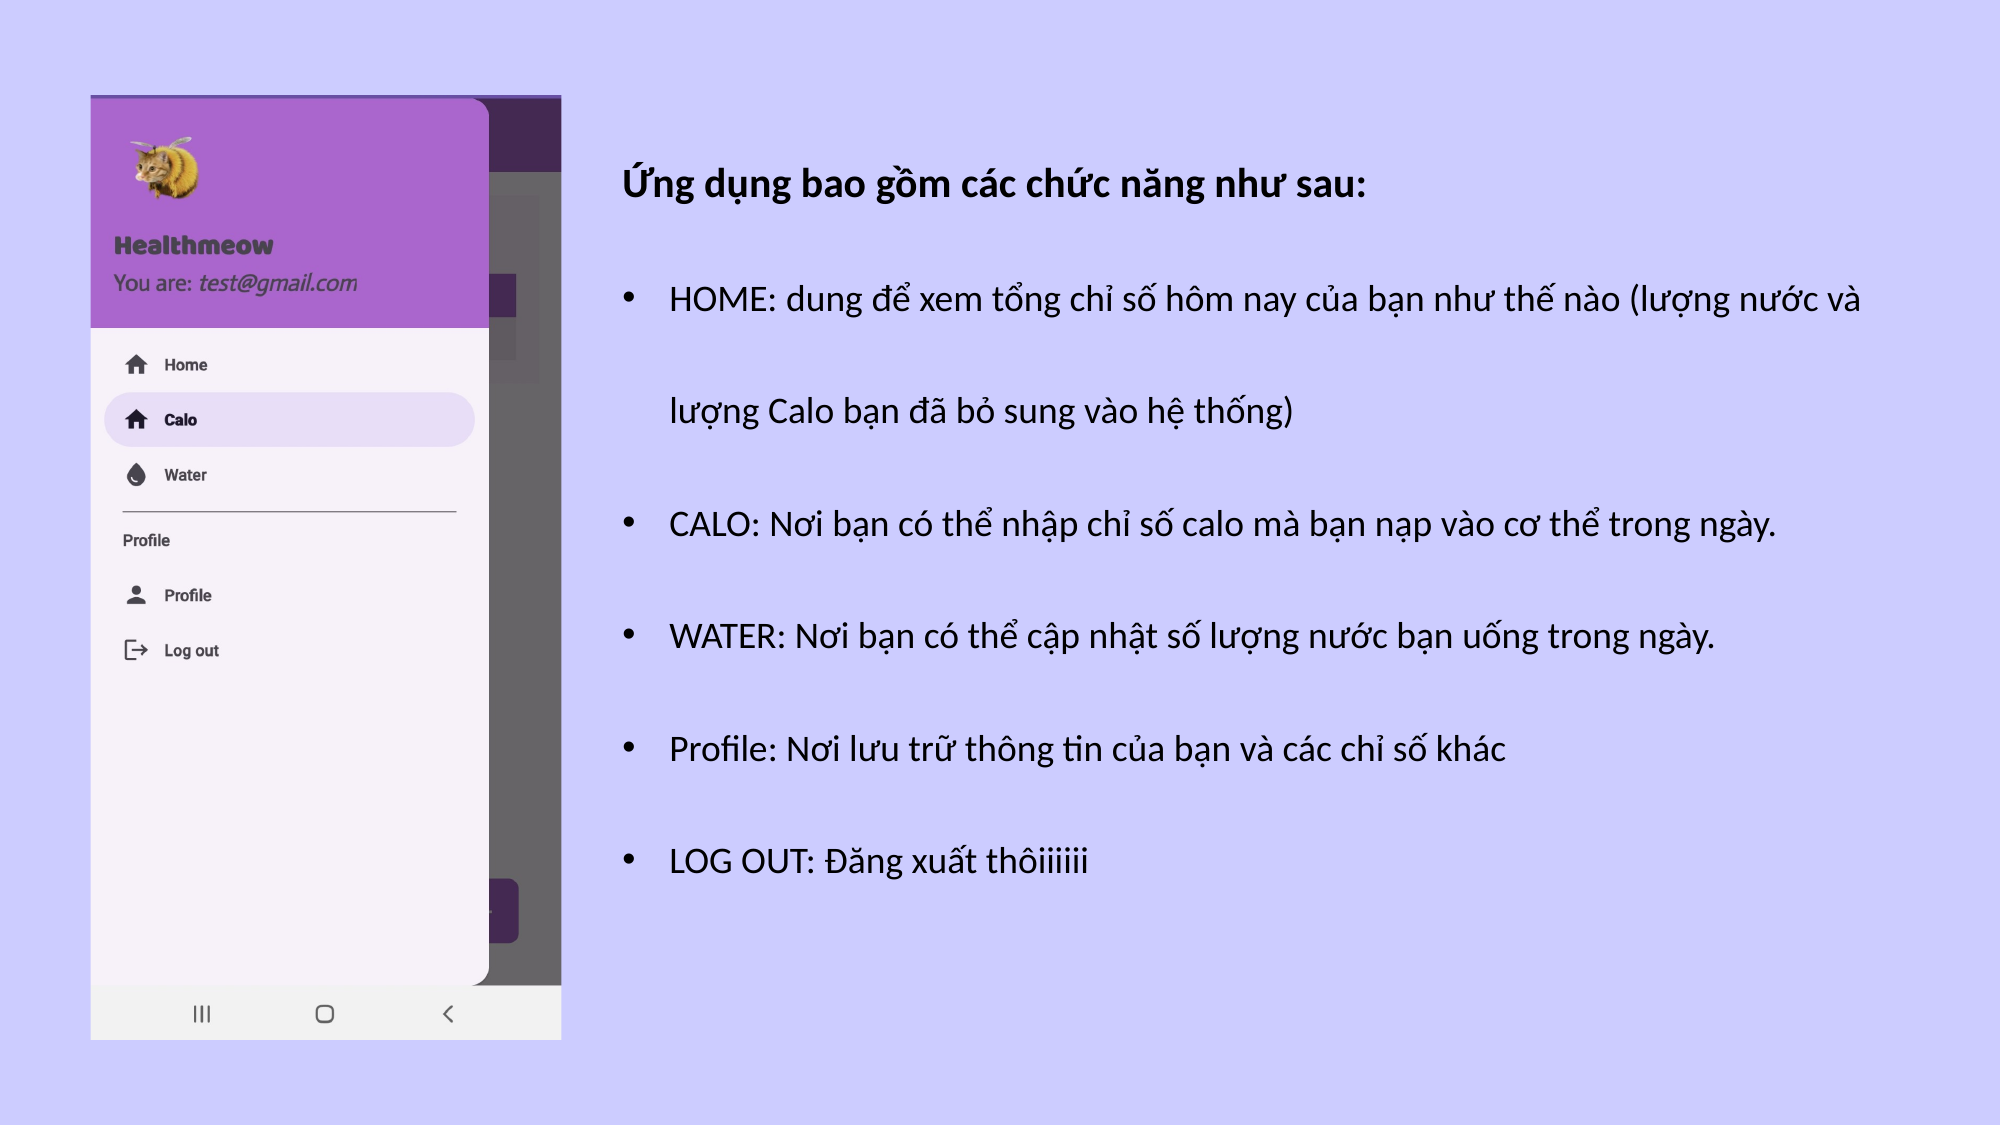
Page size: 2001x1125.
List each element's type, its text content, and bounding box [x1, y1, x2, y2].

picture [90, 95, 562, 1040]
text_box Ứng dụng bao gồm các chức năng như sau: HOME: dung để xem tổng chỉ số hôm nay của bạn như thế nào (lượng nước và lượng Calo bạn đã bỏ sung vào hệ thống) CALO: Nơi bạn có thể nhập chỉ số calo mà bạn nạp vào cơ thể trong ngày. WATER: Nơi bạn có thể cập nhật số lượng nước bạn uống trong ngày. Profile: Nơi lưu trữ thông tin của bạn và các chỉ số khác LOG OUT: Đăng xuất thôiiiiii [607, 73, 1916, 889]
